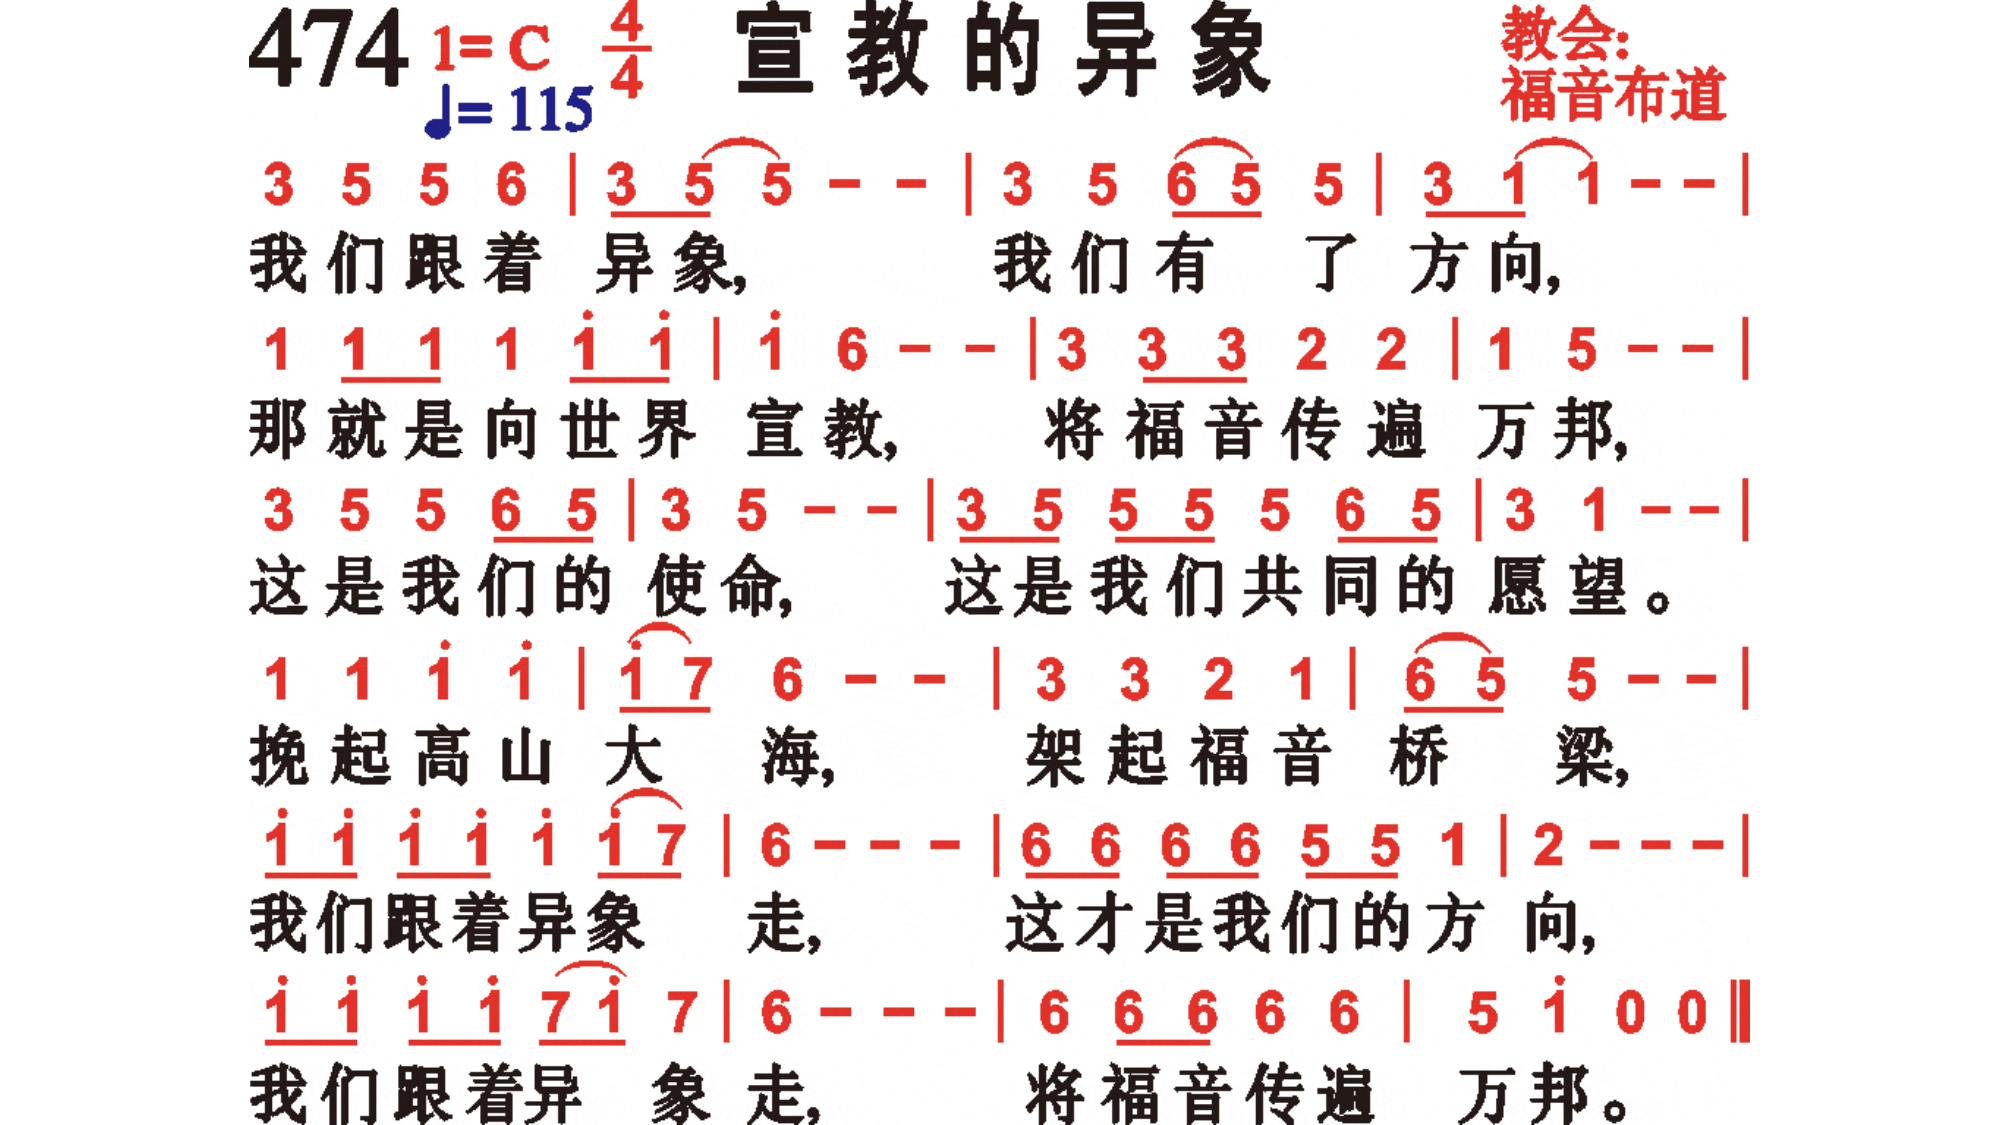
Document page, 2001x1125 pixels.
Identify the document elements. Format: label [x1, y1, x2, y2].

picture [249, 0, 1750, 1125]
